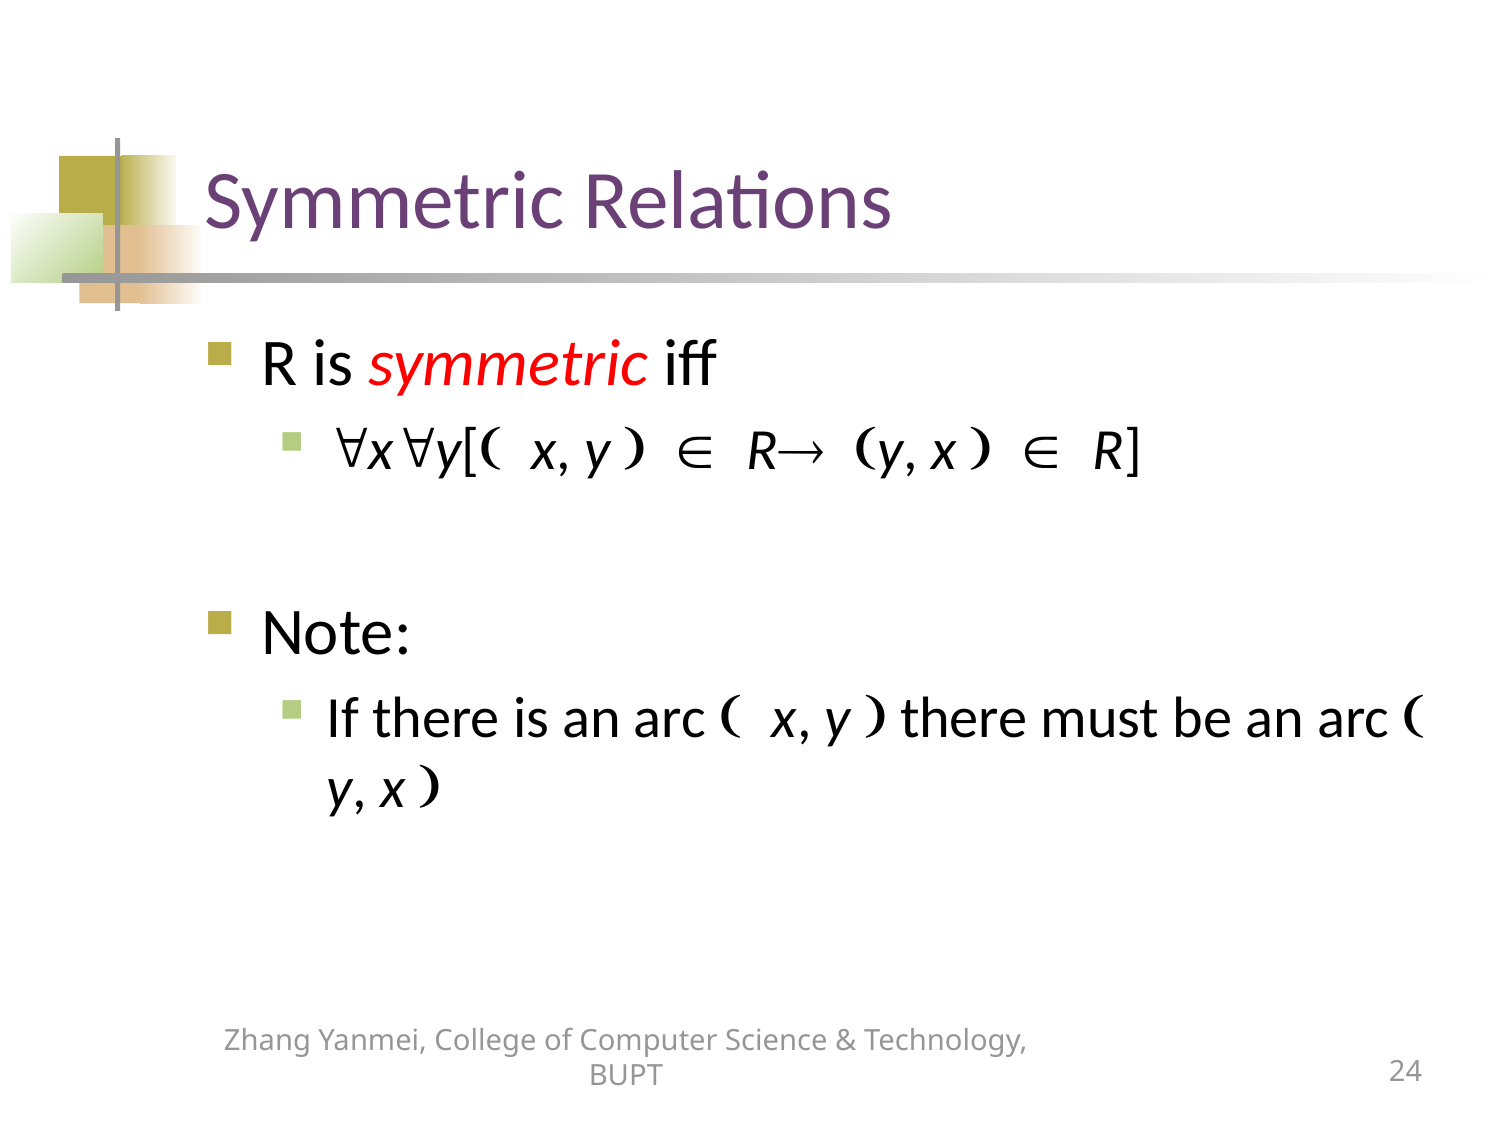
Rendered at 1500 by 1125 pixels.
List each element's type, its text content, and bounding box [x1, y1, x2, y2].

slide_number 24 [1124, 1024, 1438, 1101]
footer Zhang Yanmei, College of Computer Science & Technology, BUPT [189, 1022, 1063, 1099]
list R is symmetric iff "x"y[( x, y ) Î R® (y, x ) Î R] Note: If there is an arc ( x, y ) there must be an arc ( y, x ) [189, 311, 1465, 987]
title Symmetric Relations [189, 65, 1469, 253]
